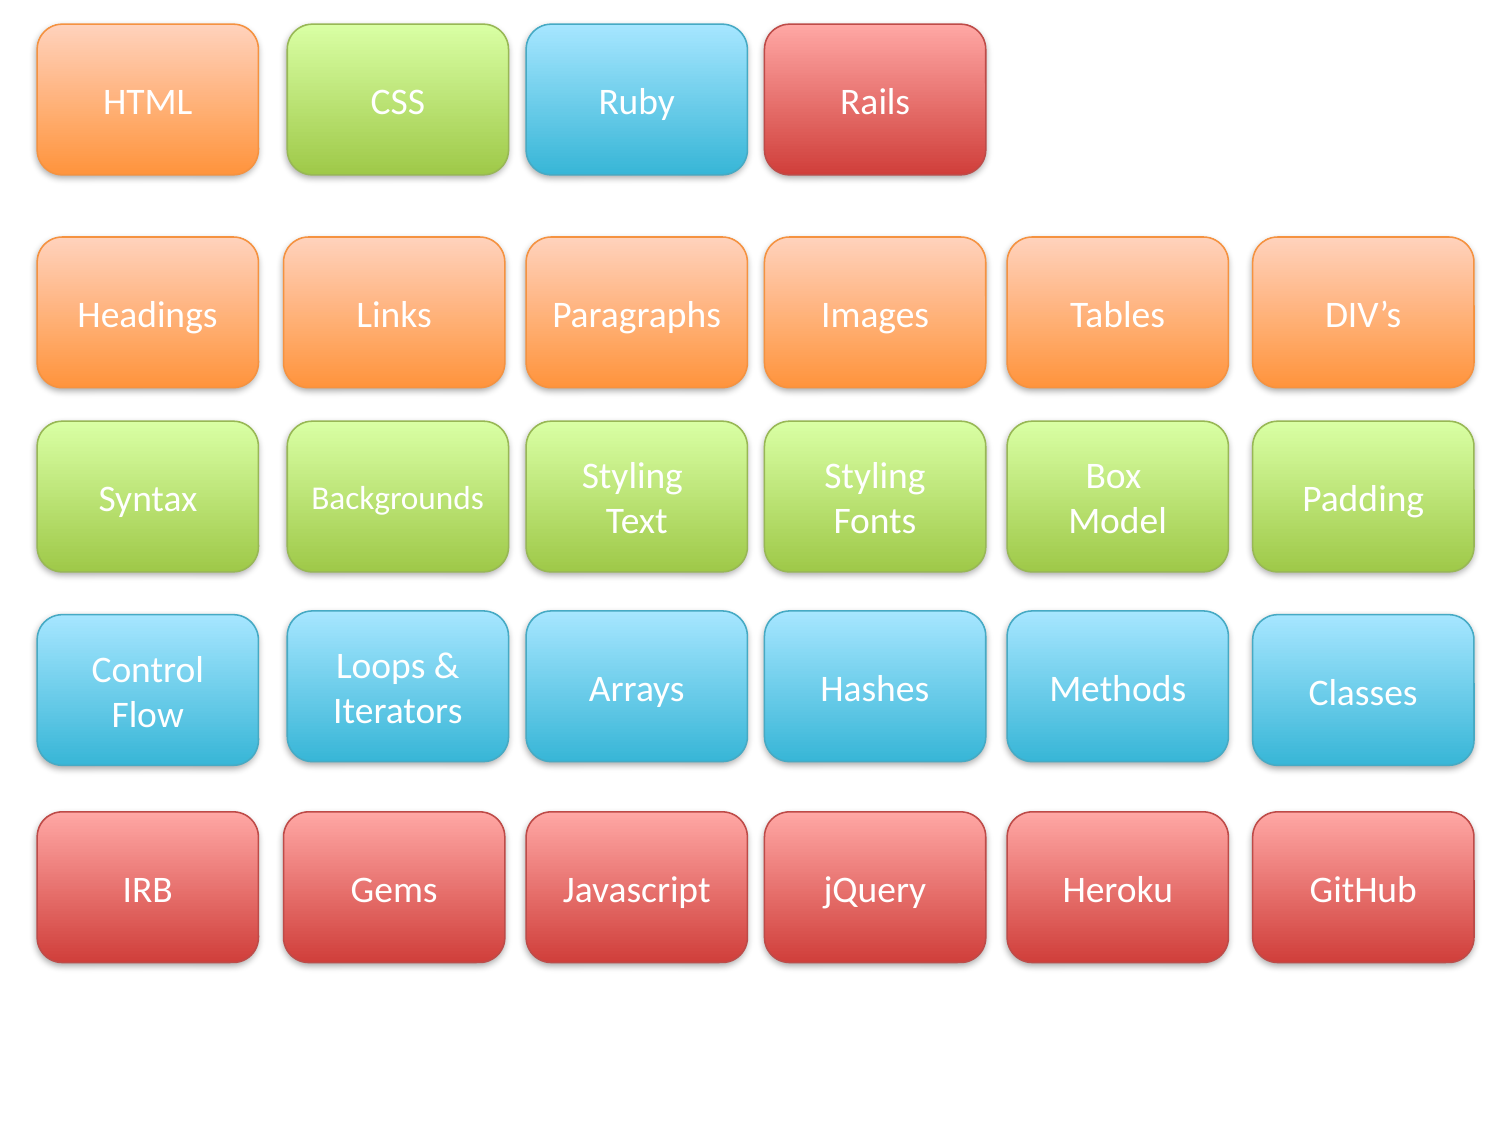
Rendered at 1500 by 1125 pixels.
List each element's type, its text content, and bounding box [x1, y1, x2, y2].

text_box Hashes [763, 610, 987, 763]
text_box Box Model [1006, 420, 1230, 573]
text_box Styling Text [525, 420, 749, 573]
text_box Javascript [525, 811, 749, 964]
text_box Rails [763, 23, 987, 176]
text_box Links [282, 236, 506, 389]
text_box CSS [286, 23, 510, 176]
text_box Styling Fonts [763, 420, 987, 573]
text_box Control Flow [36, 613, 260, 767]
text_box HTML [36, 23, 260, 176]
text_box Arrays [525, 610, 749, 763]
text_box DIV’s [1251, 236, 1475, 389]
text_box GitHub [1251, 811, 1475, 964]
text_box Methods [1006, 610, 1230, 763]
text_box Classes [1251, 613, 1475, 767]
text_box Gems [282, 811, 506, 964]
text_box Paragraphs [525, 236, 749, 389]
text_box jQuery [763, 811, 987, 964]
text_box Headings [36, 236, 260, 389]
text_box Heroku [1006, 811, 1230, 964]
text_box Backgrounds [286, 420, 510, 573]
text_box Images [763, 236, 987, 389]
text_box Tables [1006, 236, 1230, 389]
text_box Syntax [36, 420, 260, 573]
text_box Padding [1251, 420, 1475, 573]
text_box Ruby [525, 23, 749, 176]
text_box Loops & Iterators [286, 610, 510, 763]
text_box IRB [36, 811, 260, 964]
